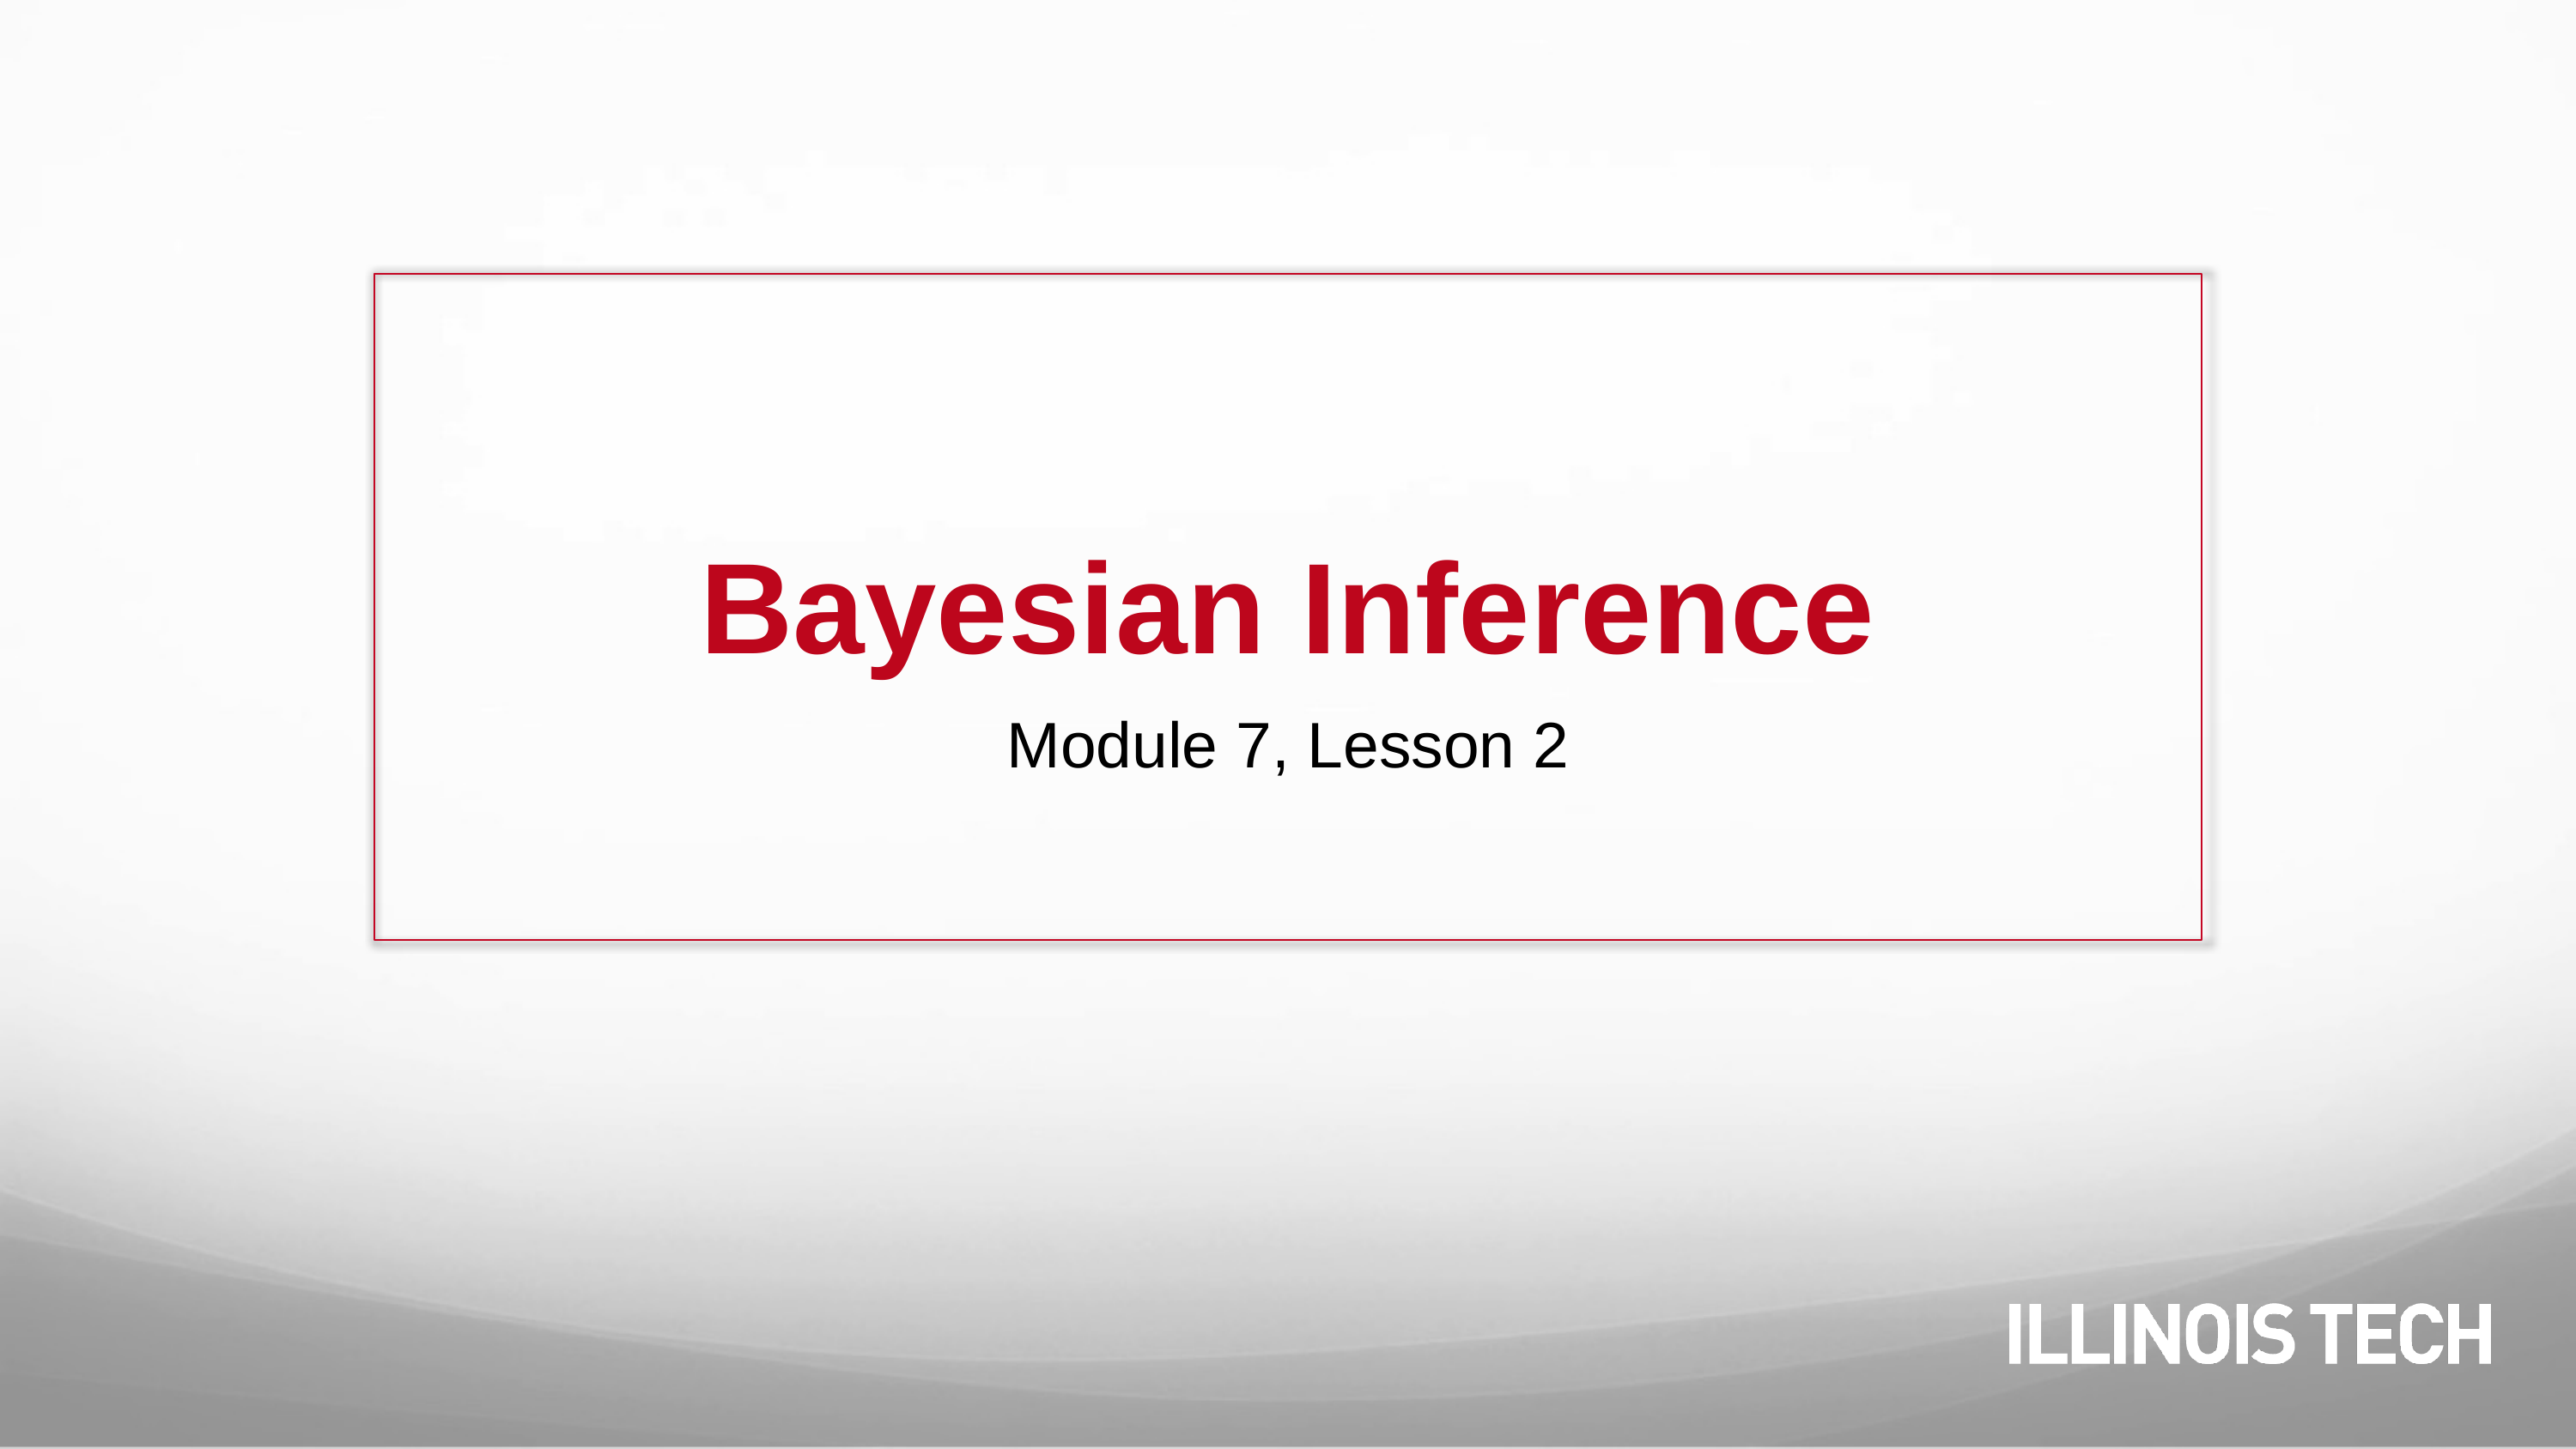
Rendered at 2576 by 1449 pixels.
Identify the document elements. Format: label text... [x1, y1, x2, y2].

title Bayesian Inference [372, 322, 2204, 687]
subtitle Module 7, Lesson 2 [372, 697, 2204, 891]
picture [0, 0, 2576, 1449]
